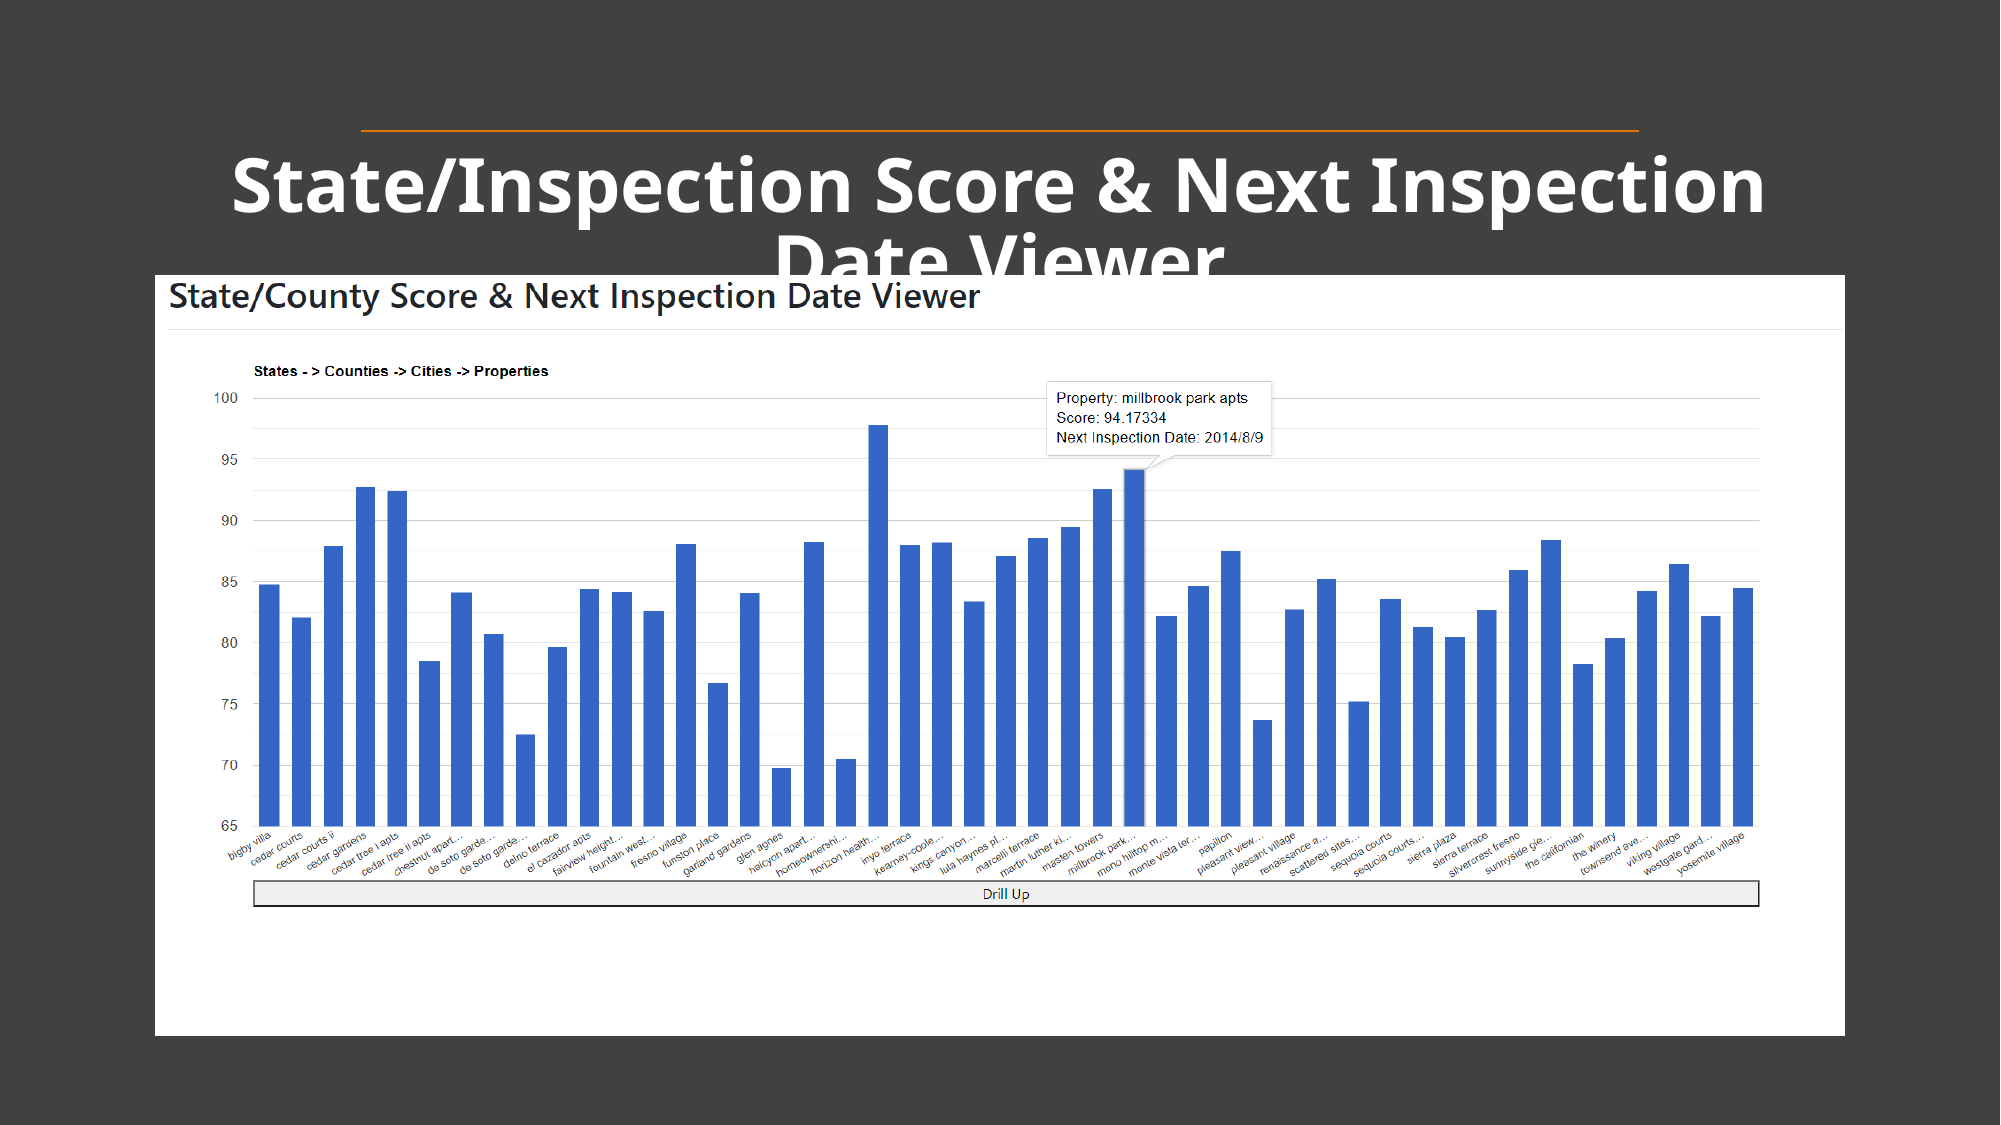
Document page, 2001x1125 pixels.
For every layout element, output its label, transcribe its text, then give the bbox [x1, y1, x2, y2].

title State/Inspection Score & Next Inspection Date Viewer [150, 151, 1850, 283]
picture [155, 275, 1845, 1036]
